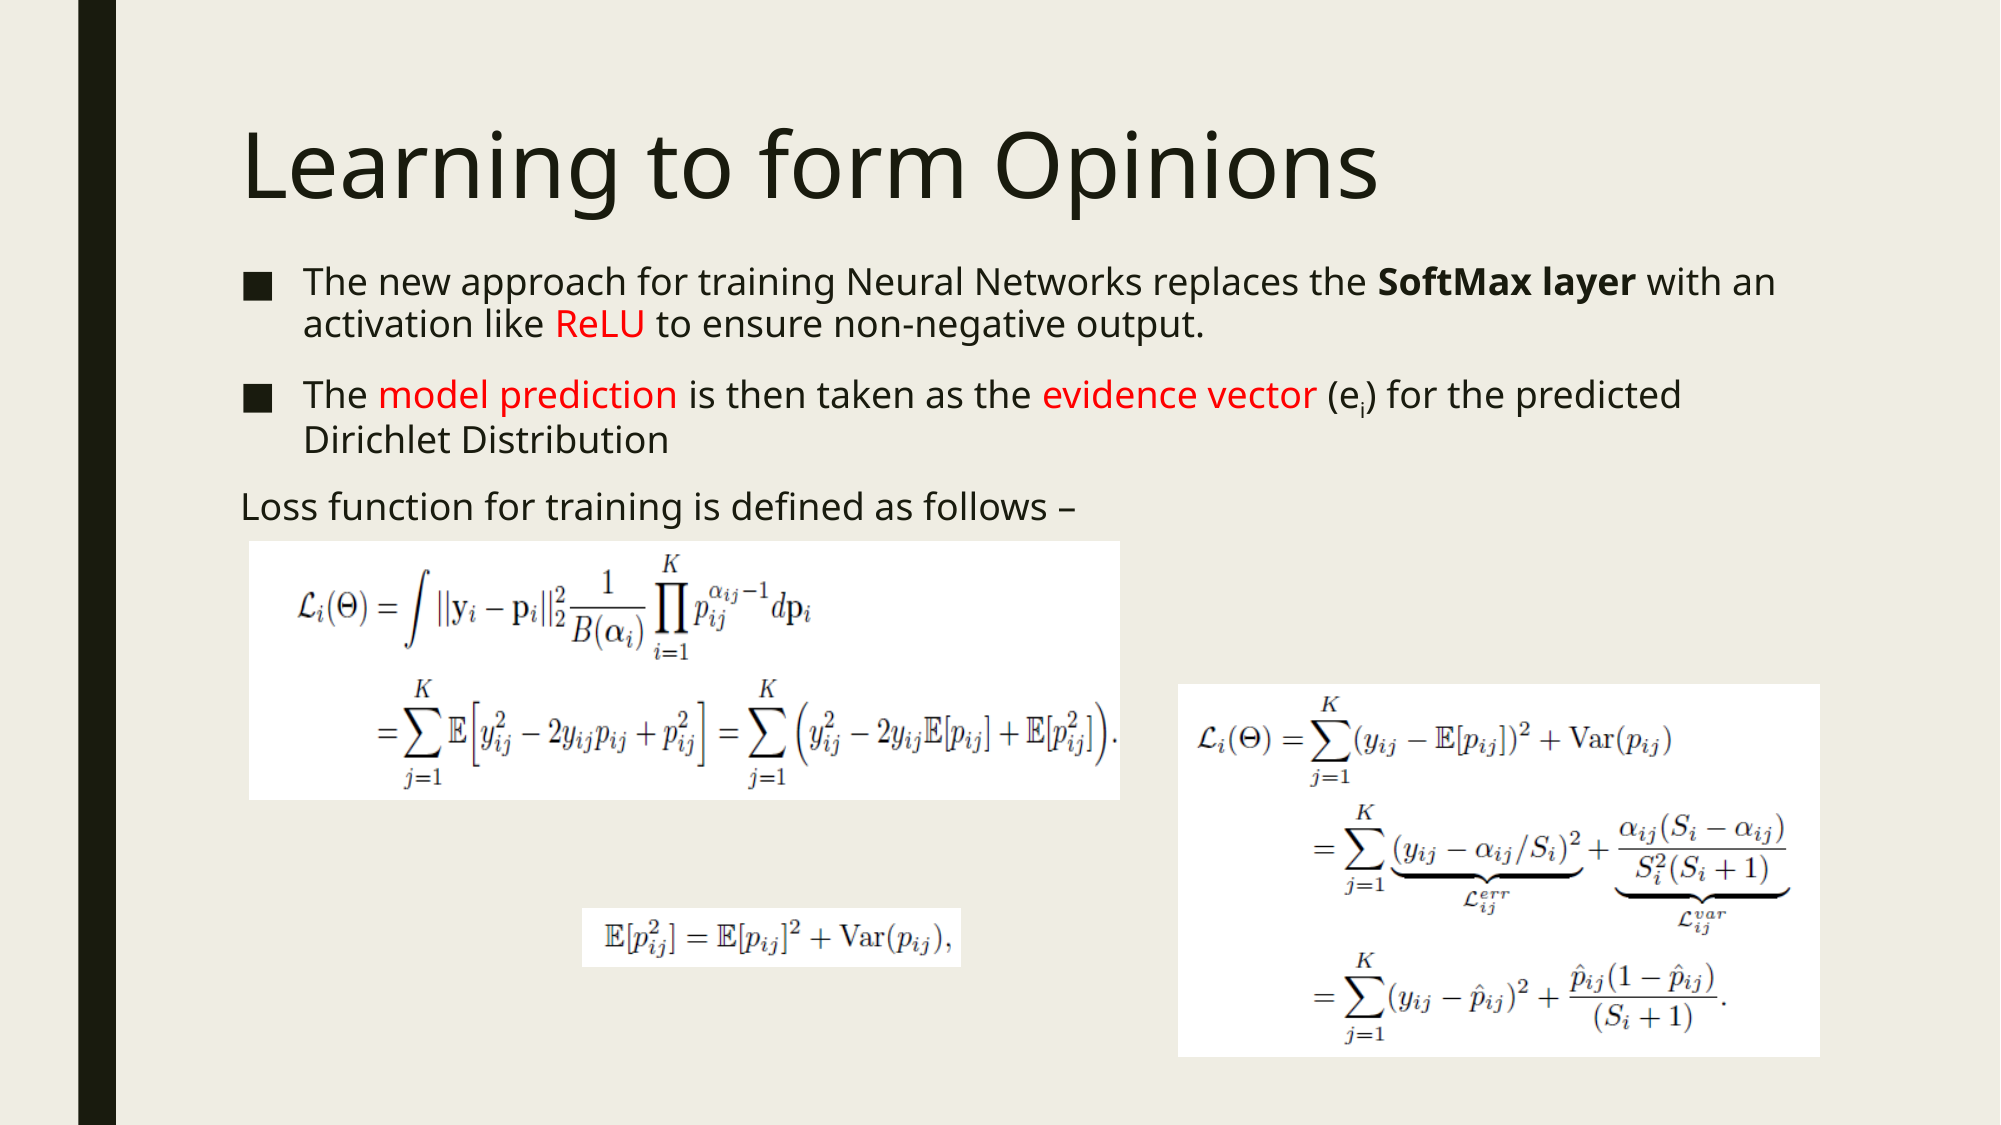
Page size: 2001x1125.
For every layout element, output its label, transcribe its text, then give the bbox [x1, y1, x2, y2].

picture [249, 541, 1120, 800]
title Learning to form Opinions [225, 112, 1800, 237]
picture [1178, 684, 1820, 1057]
list The new approach for training Neural Networks replaces the SoftMax layer with an activation like ReLU to ensure non-negative output. The model prediction is then taken as the evidence vector (ei) for the predicted Dirichlet Distribution Loss function for training is defined as follows – [225, 254, 1800, 963]
picture [582, 908, 961, 967]
